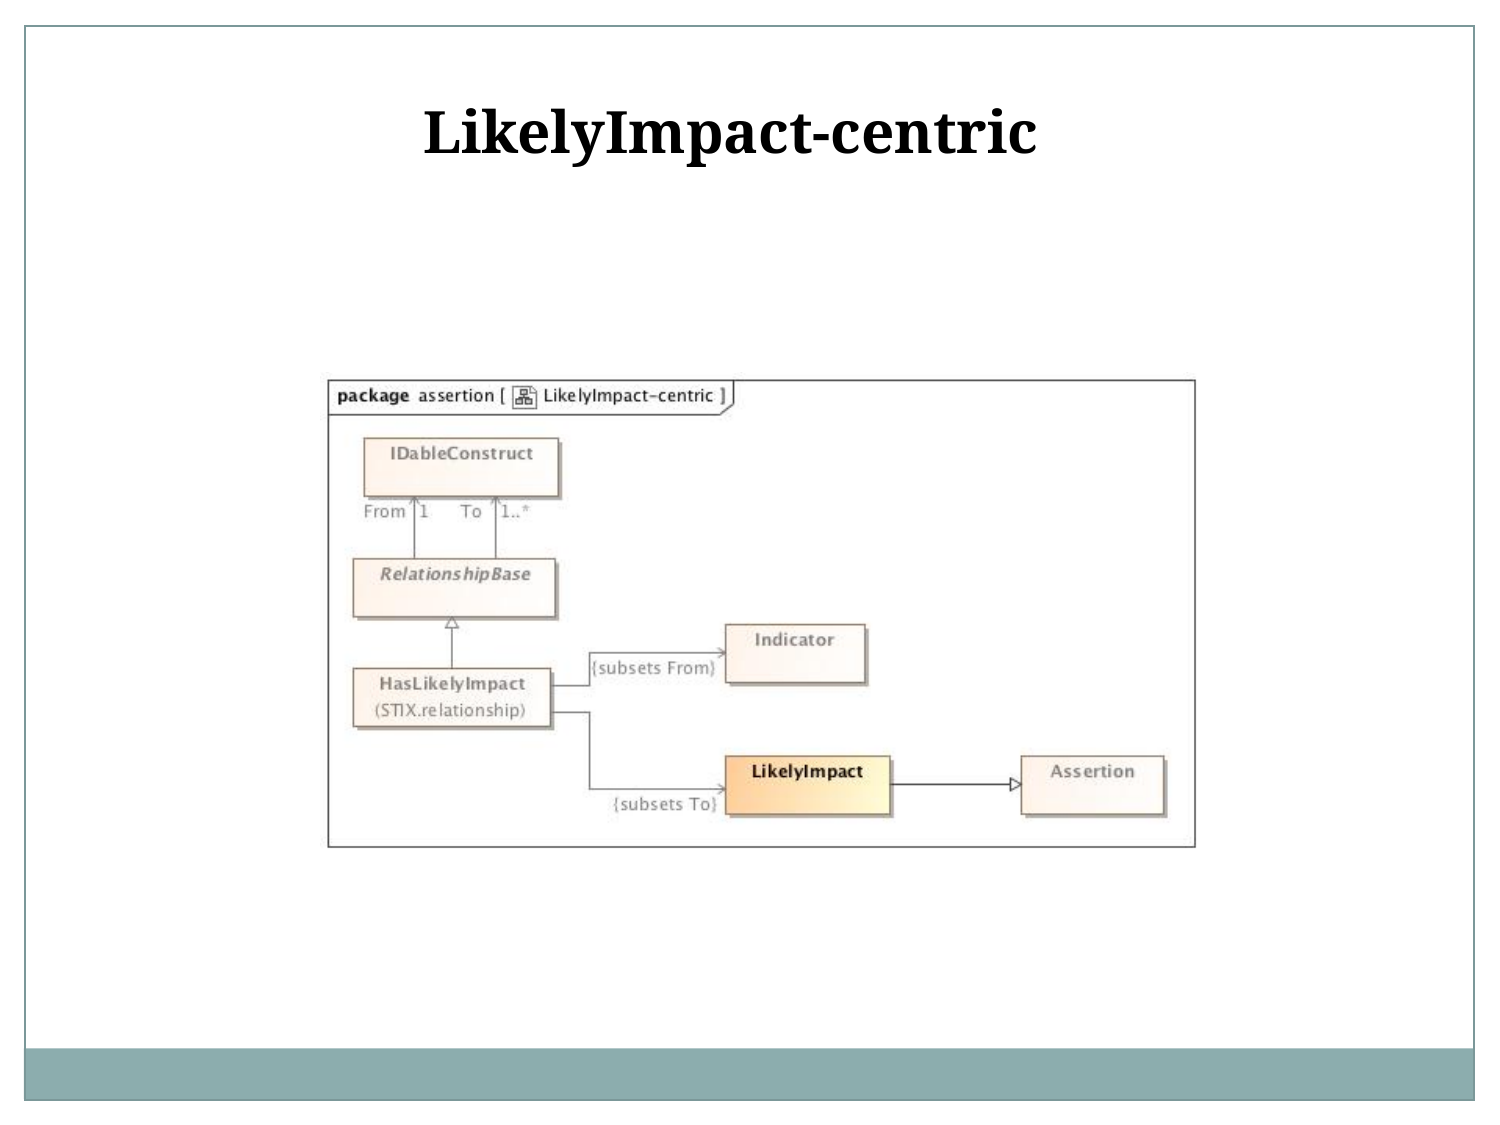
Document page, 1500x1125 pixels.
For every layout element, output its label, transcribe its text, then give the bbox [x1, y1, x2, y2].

text_box LikelyImpact-centric [362, 87, 1100, 173]
text_box [124, 237, 1413, 613]
picture [320, 372, 1218, 870]
